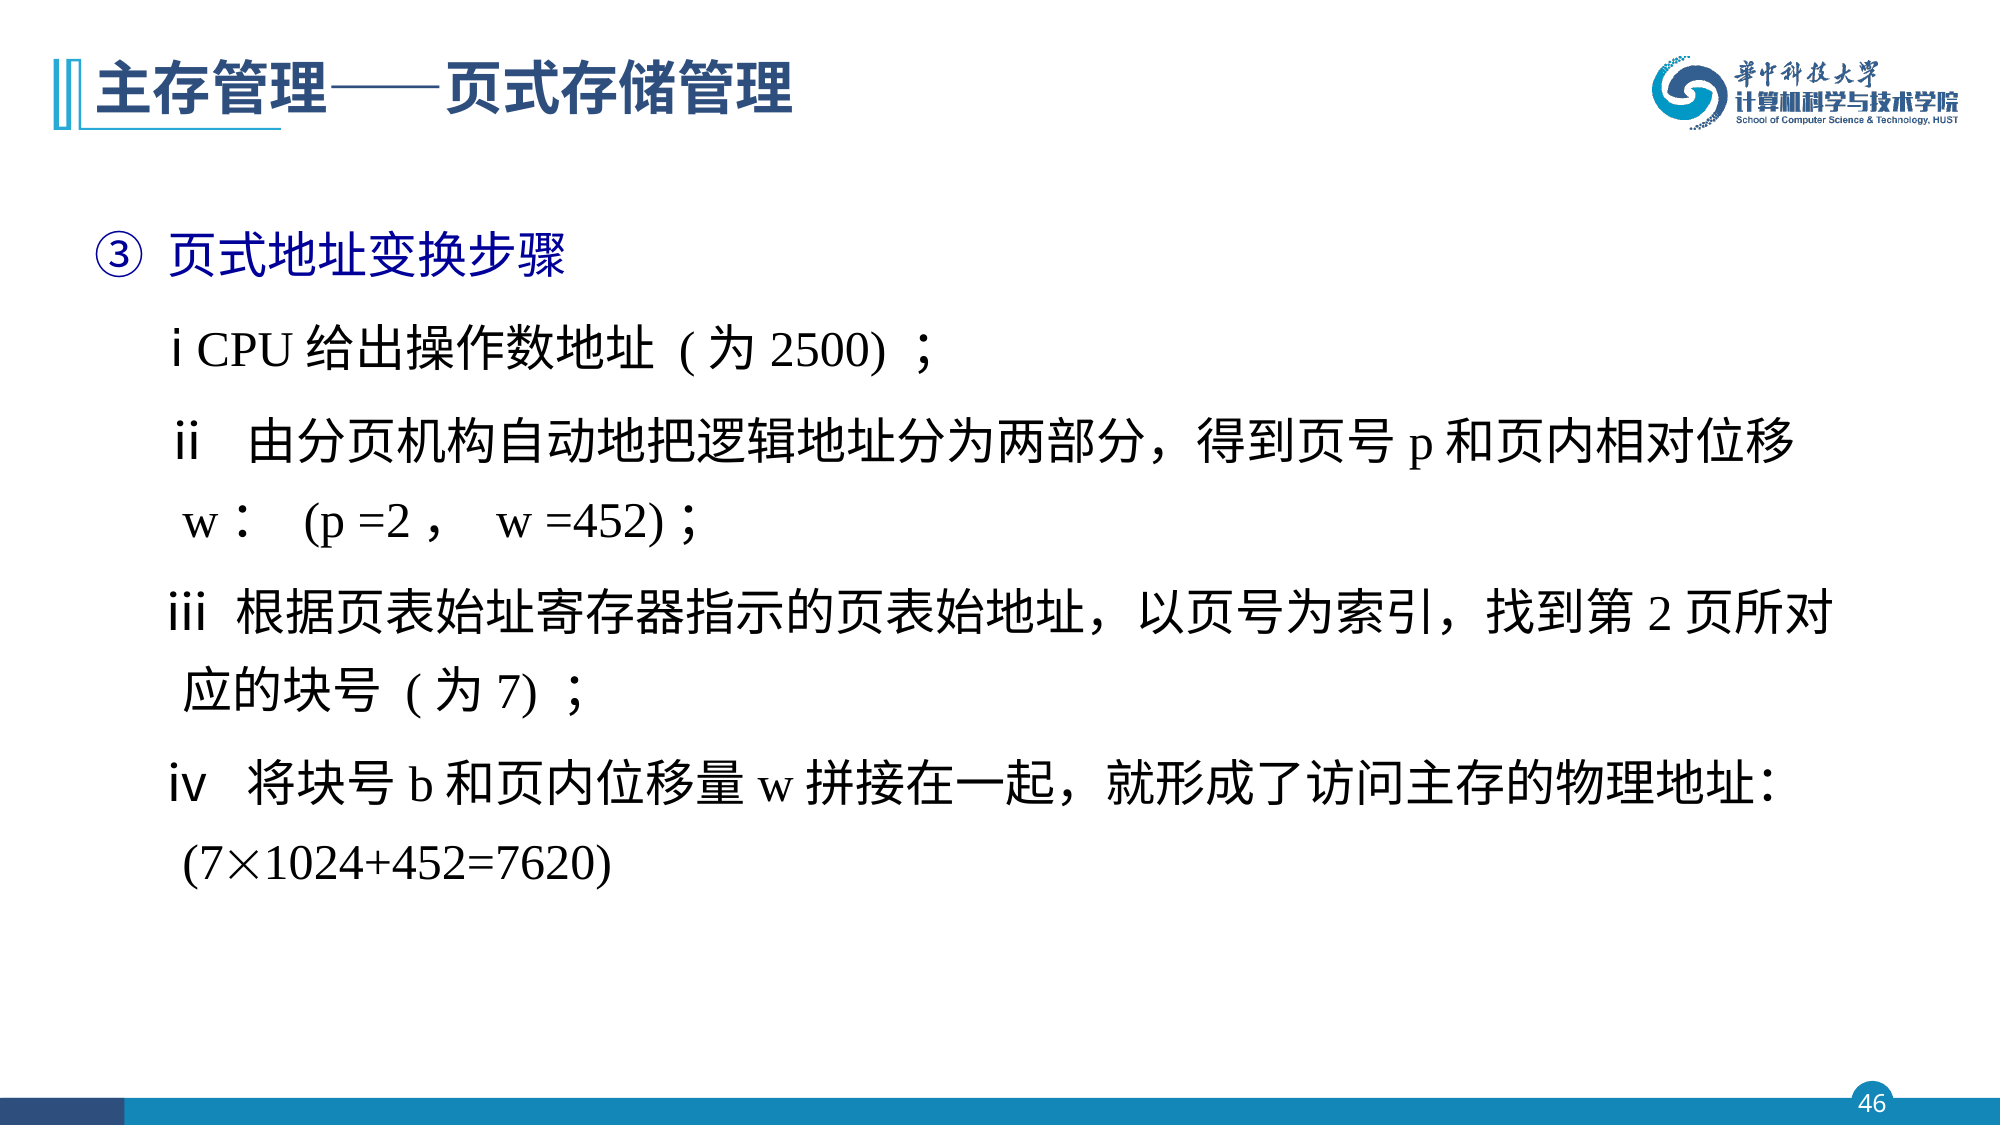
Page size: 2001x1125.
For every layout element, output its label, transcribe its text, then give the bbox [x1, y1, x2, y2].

title 主存管理——页式存储管理 [80, 51, 1653, 137]
text_box ③ 页式地址变换步骤 ⅰ CPU给出操作数地址 (为2500) ； ⅱ 由分页机构自动地把逻辑地址分为两部分，得到页号p和页内相对位移w： (p =2， w =452)； ⅲ 根据页表始址寄存器指示的页表始地址，以页号为索引，找到第2页所对应的块号 (为7) ； ⅳ 将块号b和页内位移量w拼接在一起，就形成了访问主存的物理地址： (71024+452=7620) [79, 198, 1880, 897]
picture [1653, 56, 1678, 79]
picture [1653, 56, 1958, 130]
